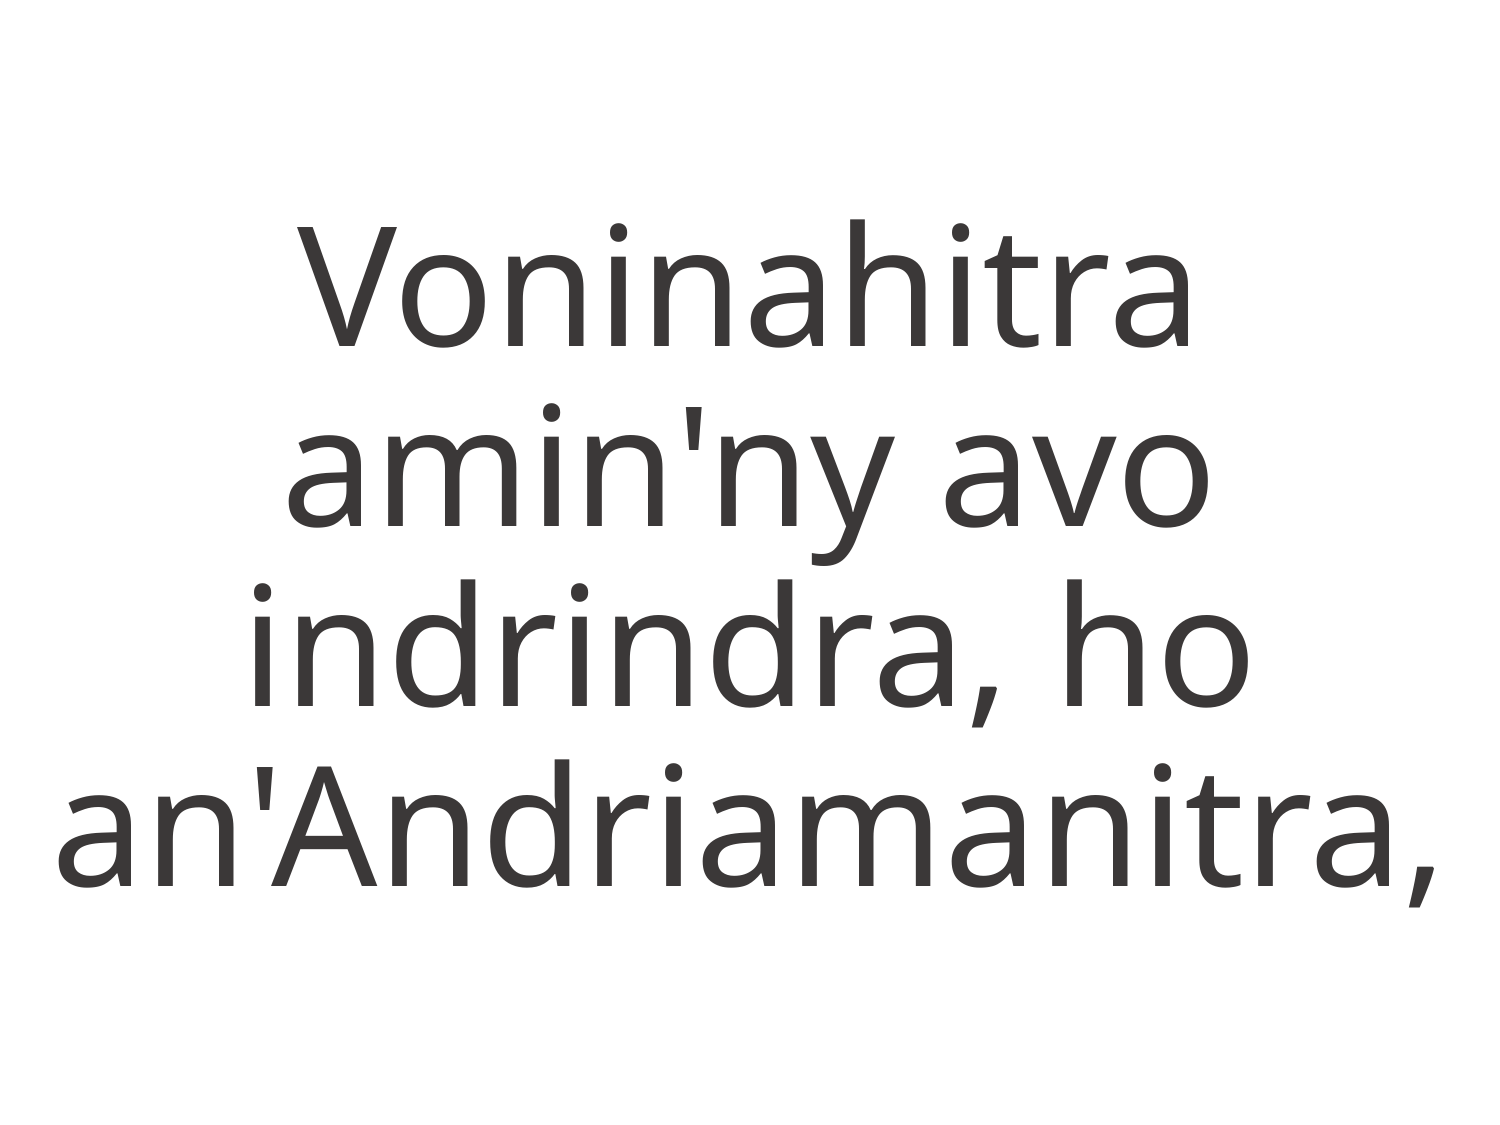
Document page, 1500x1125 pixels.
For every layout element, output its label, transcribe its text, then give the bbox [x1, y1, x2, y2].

title Voninahitra amin'ny avo indrindra, ho an'Andriamanitra, [0, 0, 1500, 1125]
